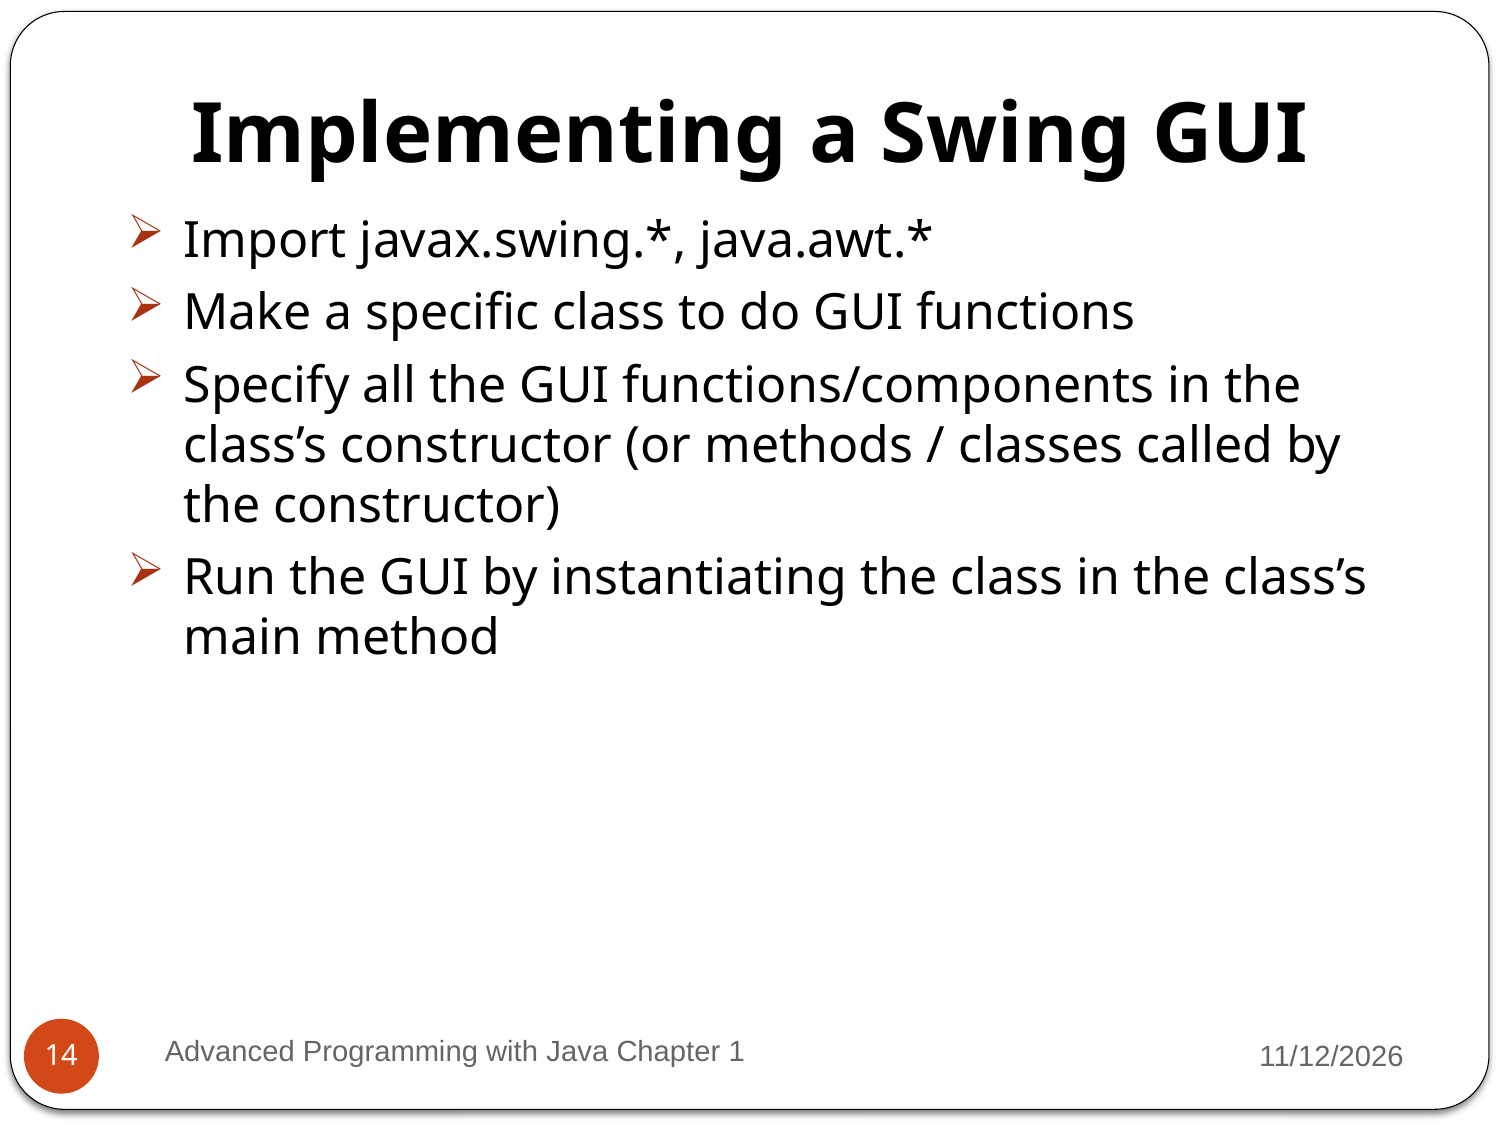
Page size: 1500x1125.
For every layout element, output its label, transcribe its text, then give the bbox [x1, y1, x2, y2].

footer Advanced Programming with Java Chapter 1 [150, 1025, 800, 1088]
slide_number 14 [23, 1018, 99, 1094]
text_box Import javax.swing.*, java.awt.* Make a specific class to do GUI functions Specify all the GUI functions/components in the class’s constructor (or methods / classes called by the constructor) Run the GUI by instantiating the class in the class’s main method [112, 199, 1388, 1025]
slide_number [1012, 1015, 1419, 1094]
text_box Implementing a Swing GUI [90, 71, 1410, 188]
